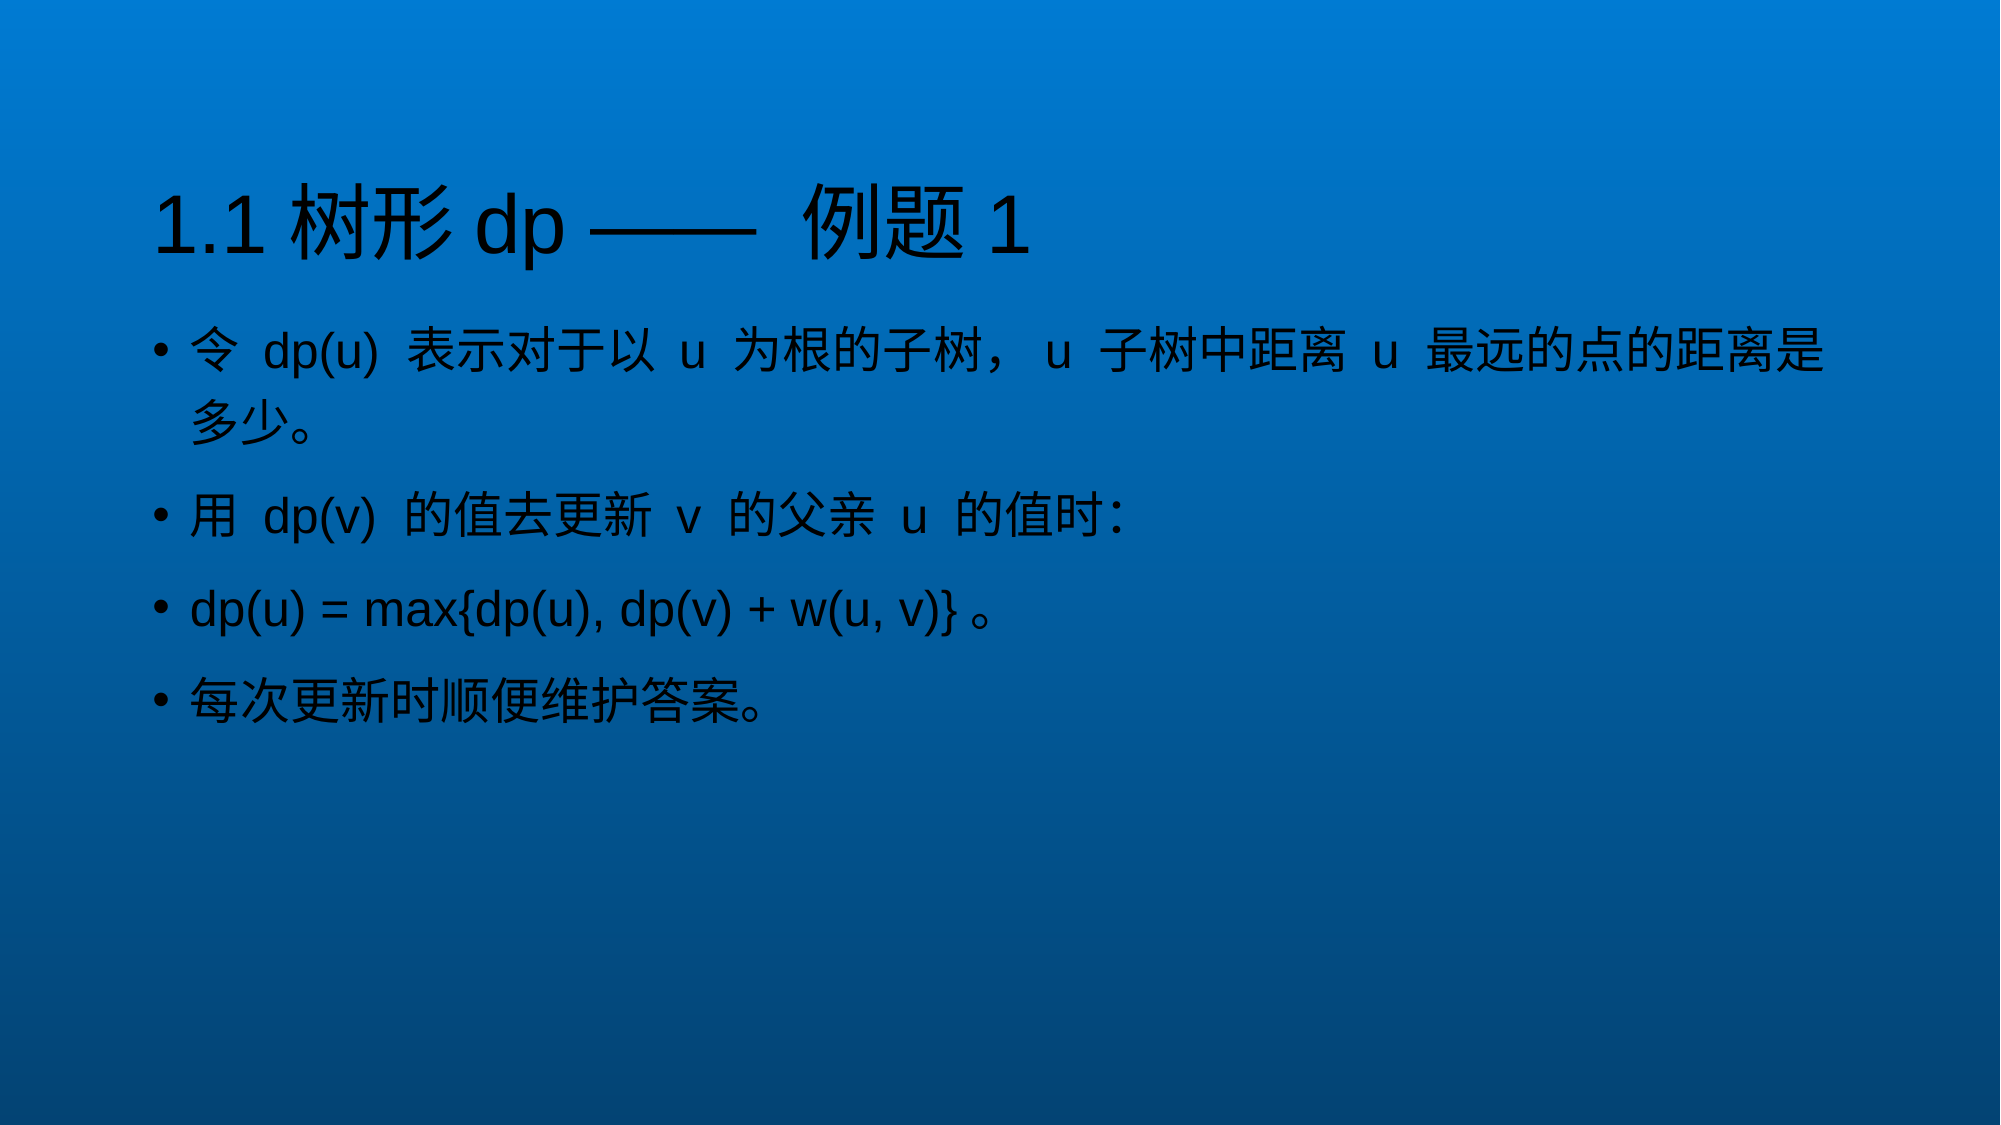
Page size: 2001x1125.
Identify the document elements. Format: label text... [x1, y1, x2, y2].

list 令 dp(u) 表示对于以 u 为根的子树，u 子树中距离 u 最远的点的距离是多少。 用 dp(v) 的值去更新 v 的父亲 u 的值时： dp(u) = max{dp(u), dp(v) + w(u, v)}。 每次更新时顺便维护答案。 [137, 299, 1863, 1014]
title 1.1树形dp —— 例题1 [137, 59, 1863, 278]
